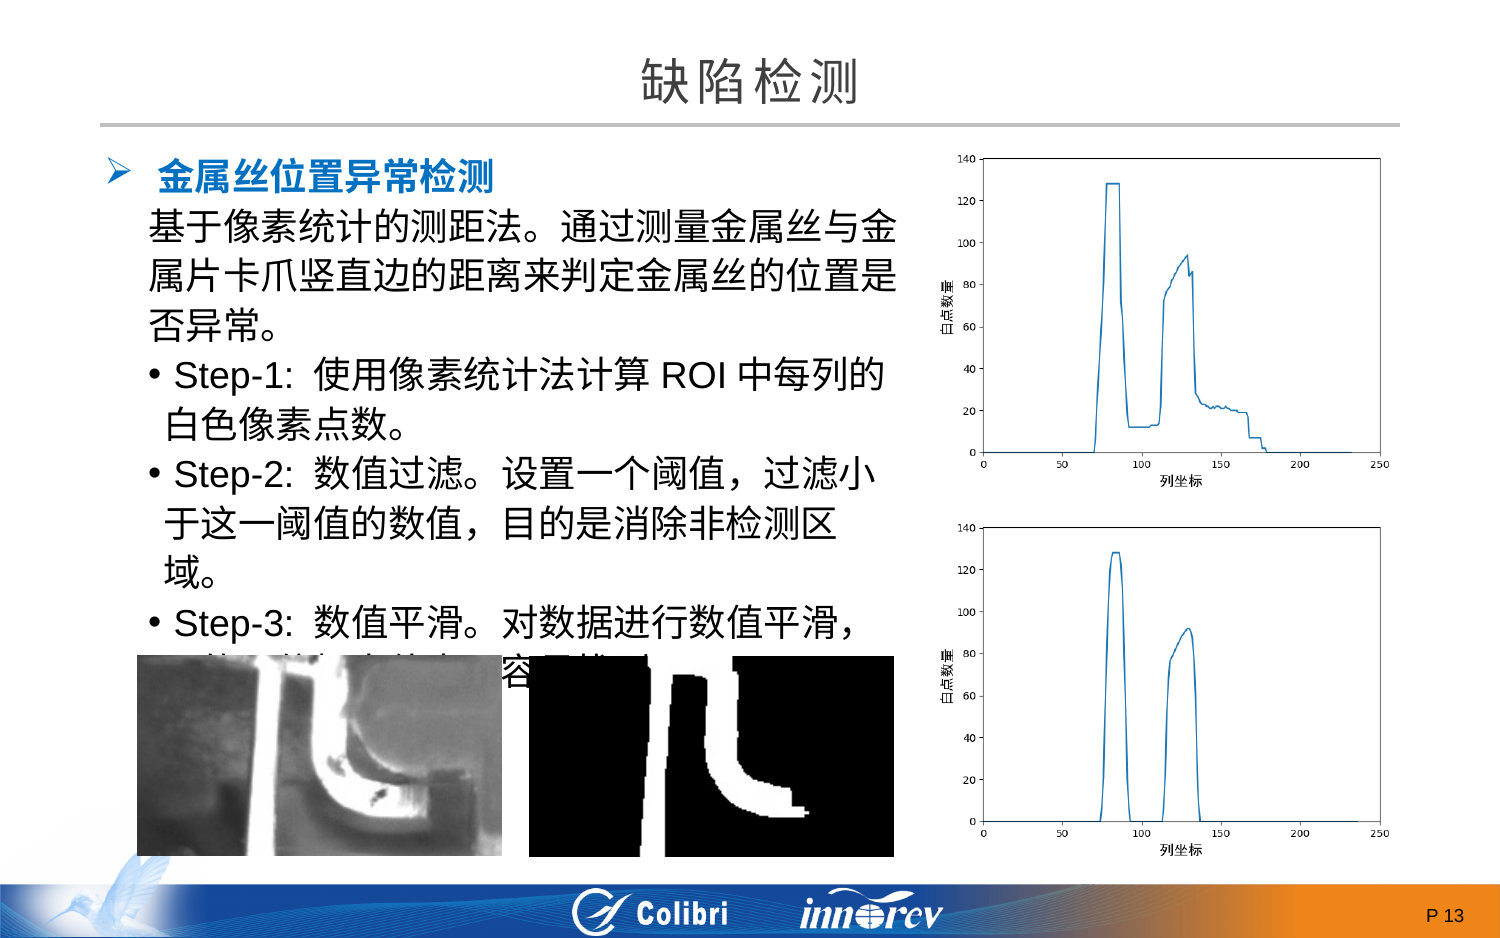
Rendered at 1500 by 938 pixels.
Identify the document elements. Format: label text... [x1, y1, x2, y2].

picture [926, 512, 1400, 868]
picture [0, 655, 1500, 938]
picture [528, 656, 894, 857]
text_box 金属丝位置异常检测 基于像素统计的测距法。通过测量金属丝与金属片卡爪竖直边的距离来判定金属丝的位置是否异常。 Step-1: 使用像素统计法计算ROI中每列的白色像素点数。 Step-2: 数值过滤。设置一个阈值，过滤小于这一阈值的数值，目的是消除非检测区域。 Step-3: 数值平滑。对数据进行数值平滑，目的是使极大值点更容易找到。 [89, 141, 916, 701]
text_box 缺陷检测 [532, 43, 968, 119]
picture [926, 143, 1400, 499]
